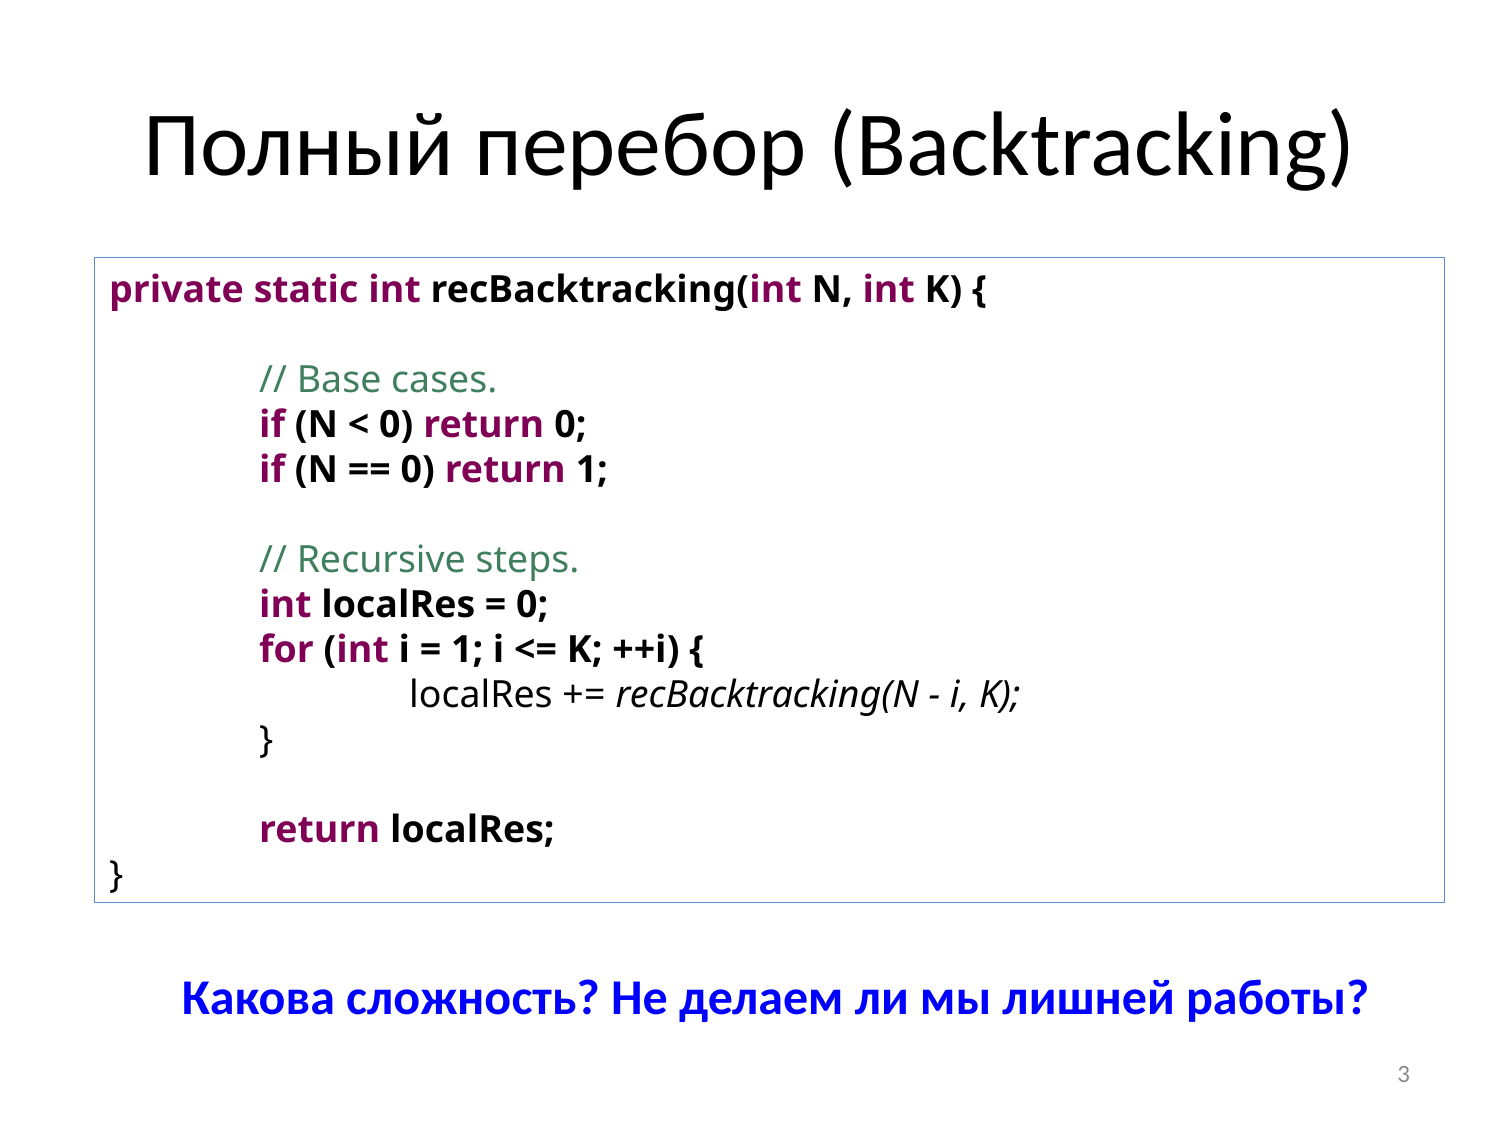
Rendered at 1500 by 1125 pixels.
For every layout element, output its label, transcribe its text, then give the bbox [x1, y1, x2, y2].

slide_number 3 [1074, 1042, 1425, 1103]
text_box private static int recBacktracking(int N, int K) { // Base cases. if (N < 0) return 0; if (N == 0) return 1; // Recursive steps. int localRes = 0; for (int i = 1; i <= K; ++i) { localRes += recBacktracking(N - i, K); } return localRes; } [94, 257, 1445, 903]
title Полный перебор (Backtracking) [75, 45, 1425, 233]
text_box Какова сложность? Не делаем ли мы лишней работы? [167, 957, 1385, 1032]
